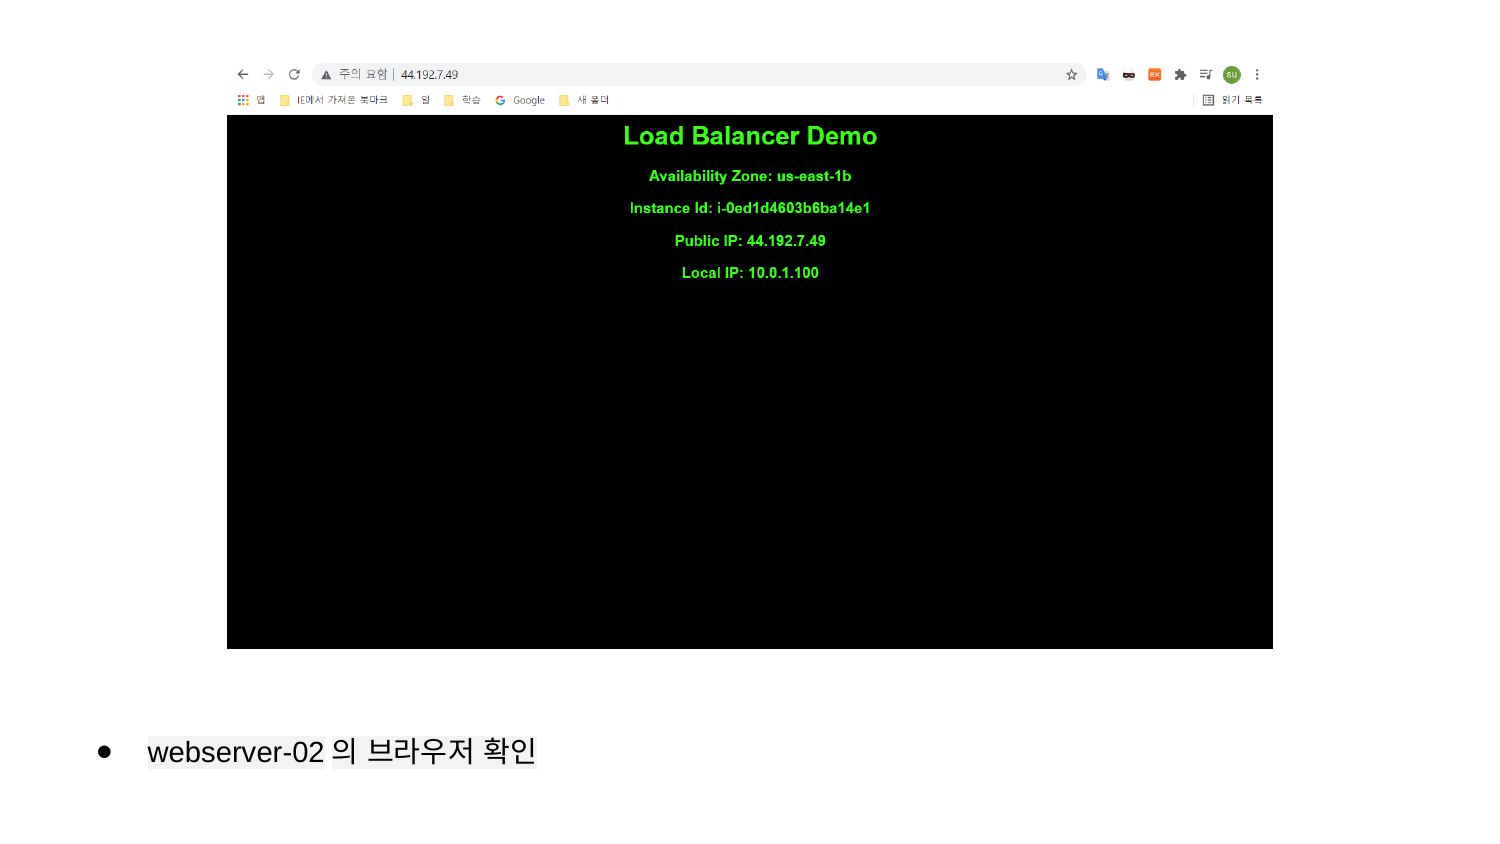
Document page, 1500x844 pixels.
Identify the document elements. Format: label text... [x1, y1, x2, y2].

picture [226, 63, 1274, 649]
text_box webserver-02의 브라우저 확인 [57, 718, 1037, 783]
